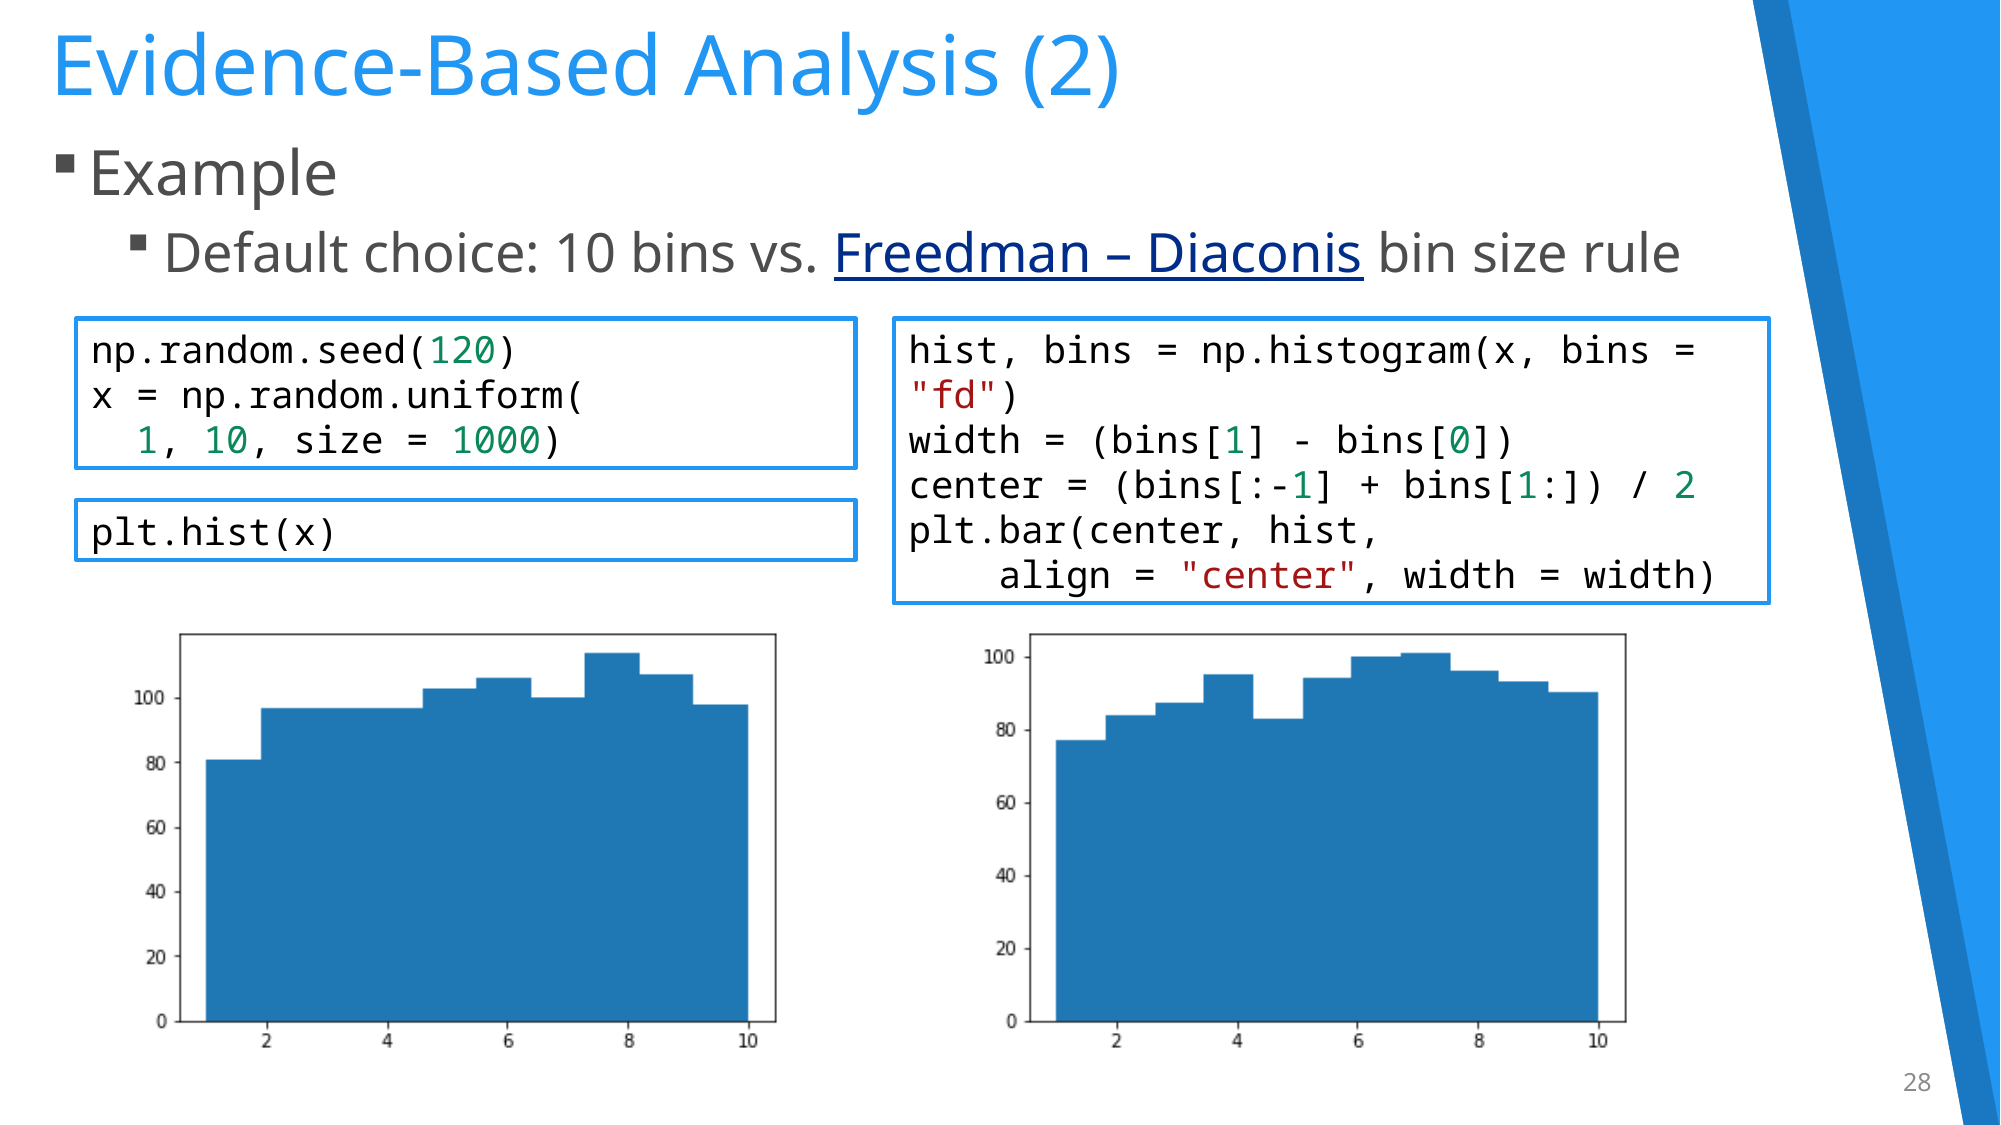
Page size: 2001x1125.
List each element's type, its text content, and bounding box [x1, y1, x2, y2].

list Example Default choice: 10 bins vs. Freedman – Diaconis bin size rule [35, 134, 1959, 1098]
picture [120, 616, 793, 1064]
text_box hist, bins = np.histogram(x, bins = "fd") width = (bins[1] - bins[0]) center = (bins[:-1] + bins[1:]) / 2 plt.bar(center, hist, align = "center", width = width) [893, 318, 1770, 604]
slide_number 28 [1877, 1053, 1947, 1114]
text_box plt.hist(x) [76, 500, 856, 560]
picture [971, 616, 1643, 1064]
text_box np.random.seed(120) x = np.random.uniform( 1, 10, size = 1000) [76, 318, 856, 469]
title Evidence-Based Analysis (2) [35, 0, 1959, 134]
